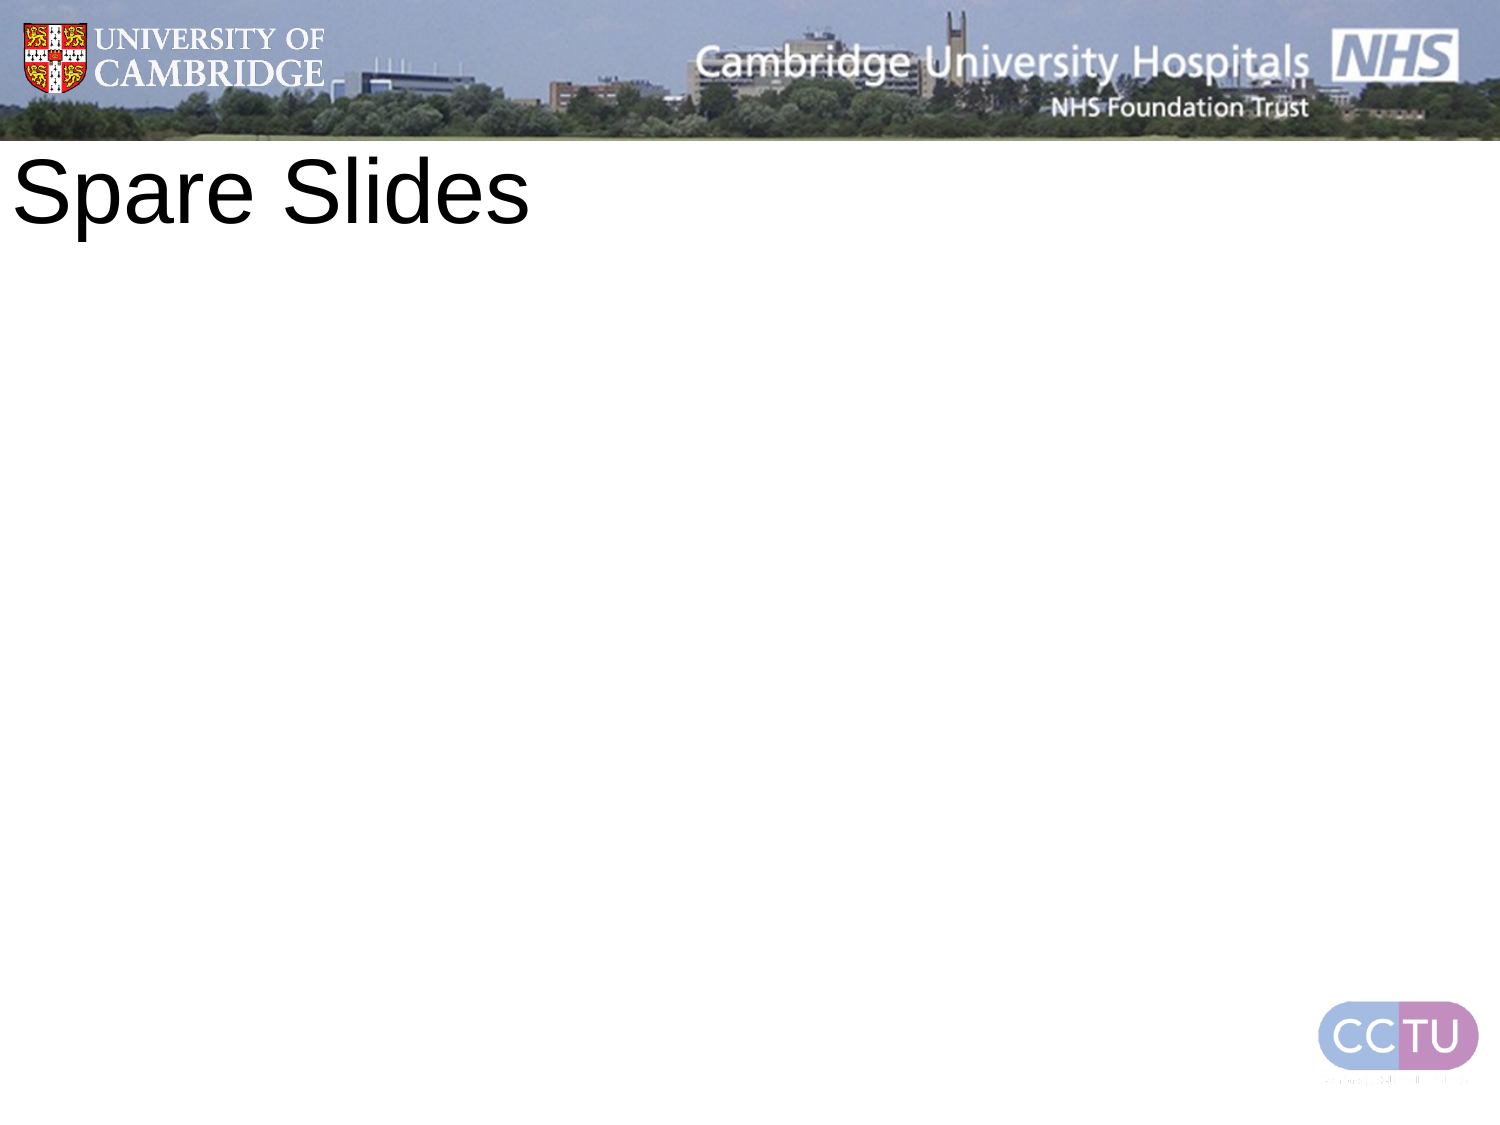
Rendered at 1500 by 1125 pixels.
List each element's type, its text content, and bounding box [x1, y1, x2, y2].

title Spare Slides [11, 142, 1477, 245]
picture [0, 0, 1500, 141]
picture [1316, 999, 1480, 1088]
